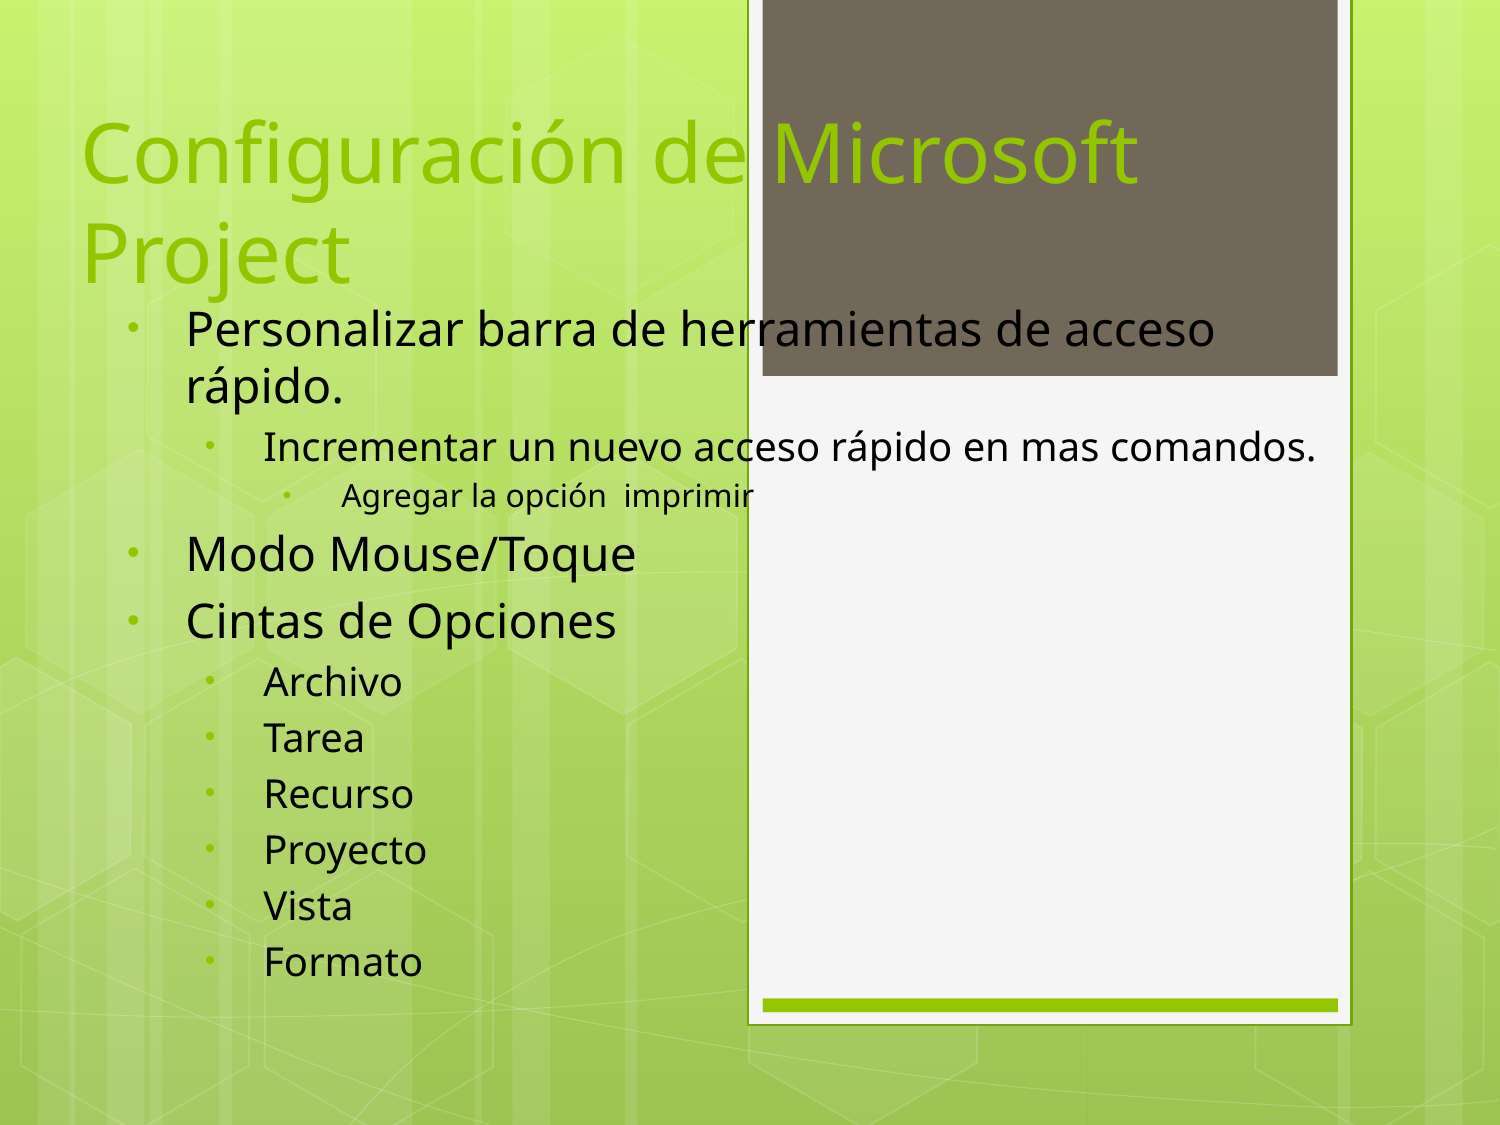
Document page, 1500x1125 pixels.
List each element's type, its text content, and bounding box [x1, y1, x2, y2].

title Configuración de Microsoft Project [64, 66, 1388, 308]
subtitle Personalizar barra de herramientas de acceso rápido. Incrementar un nuevo acceso rápido en mas comandos. Agregar la opción imprimir Modo Mouse/Toque Cintas de Opciones Archivo Tarea Recurso Proyecto Vista Formato [112, 290, 1365, 1000]
